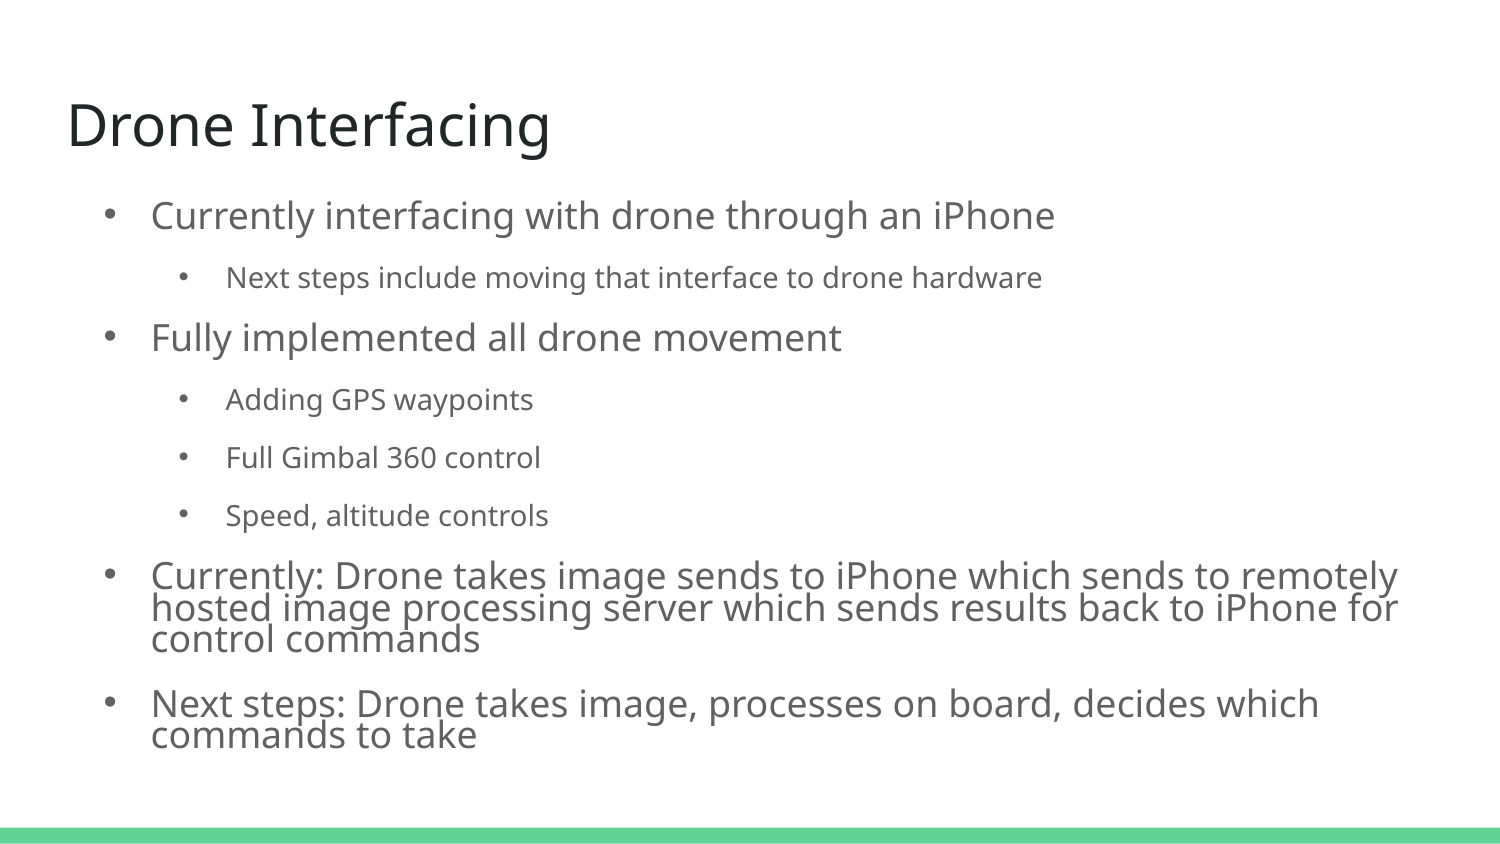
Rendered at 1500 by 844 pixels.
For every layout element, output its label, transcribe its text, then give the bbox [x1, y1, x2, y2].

list Currently interfacing with drone through an iPhone Next steps include moving that interface to drone hardware Fully implemented all drone movement Adding GPS waypoints Full Gimbal 360 control Speed, altitude controls Currently: Drone takes image sends to iPhone which sends to remotely hosted image processing server which sends results back to iPhone for control commands Next steps: Drone takes image, processes on board, decides which commands to take [51, 189, 1449, 750]
title Drone Interfacing [51, 72, 1449, 167]
